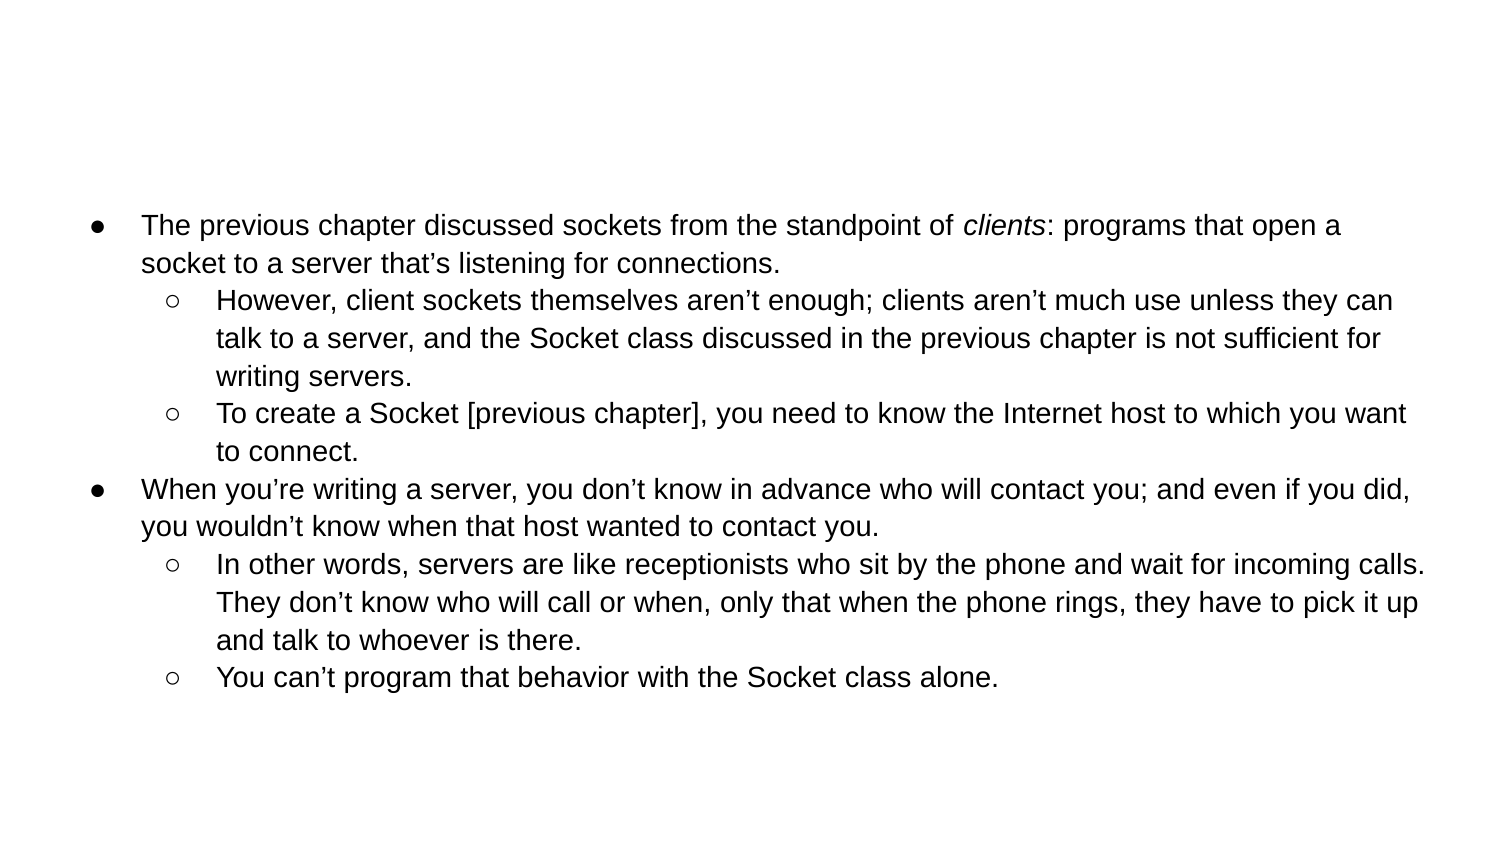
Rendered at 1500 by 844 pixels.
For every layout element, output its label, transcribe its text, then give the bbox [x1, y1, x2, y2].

list The previous chapter discussed sockets from the standpoint of clients: programs that open a socket to a server that’s listening for connections. However, client sockets themselves aren’t enough; clients aren’t much use unless they can talk to a server, and the Socket class discussed in the previous chapter is not sufficient for writing servers. To create a Socket [previous chapter], you need to know the Internet host to which you want to connect. When you’re writing a server, you don’t know in advance who will contact you; and even if you did, you wouldn’t know when that host wanted to contact you. In other words, servers are like receptionists who sit by the phone and wait for incoming calls. They don’t know who will call or when, only that when the phone rings, they have to pick it up and talk to whoever is there. You can’t program that behavior with the Socket class alone. [51, 189, 1449, 750]
